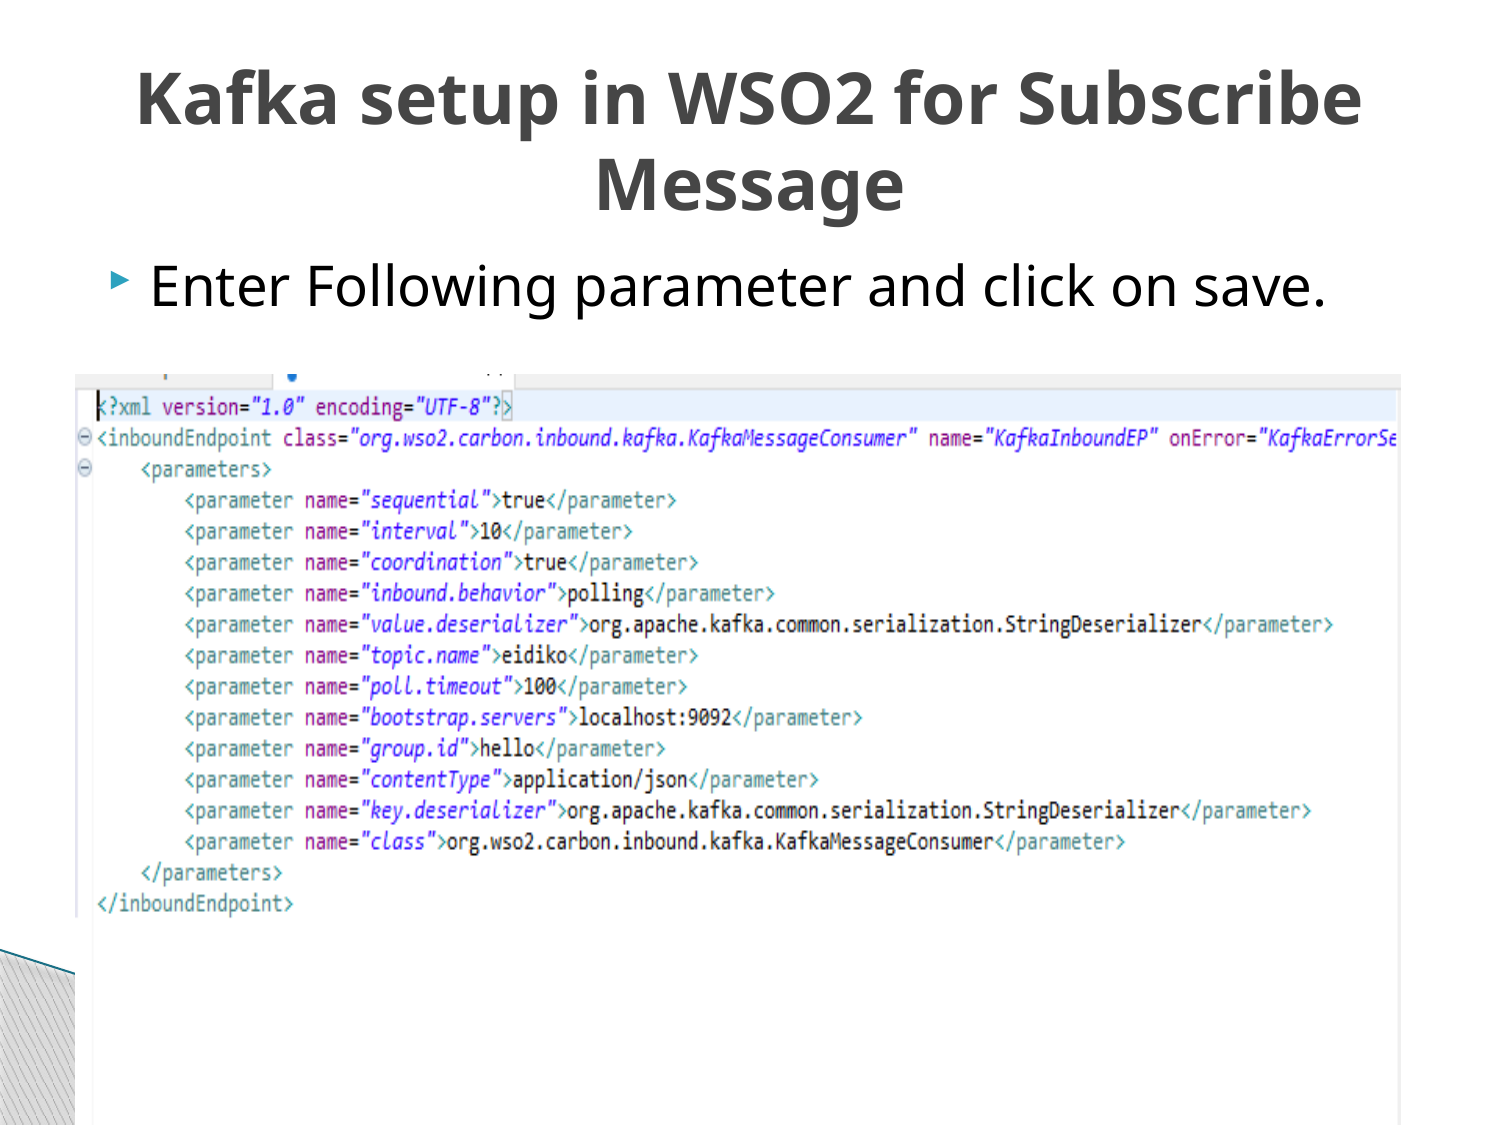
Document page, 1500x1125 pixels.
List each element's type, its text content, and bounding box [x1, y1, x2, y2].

picture [74, 374, 1401, 1125]
title Kafka setup in WSO2 for Subscribe Message [75, 45, 1425, 233]
list Enter Following parameter and click on save. [75, 243, 1425, 986]
